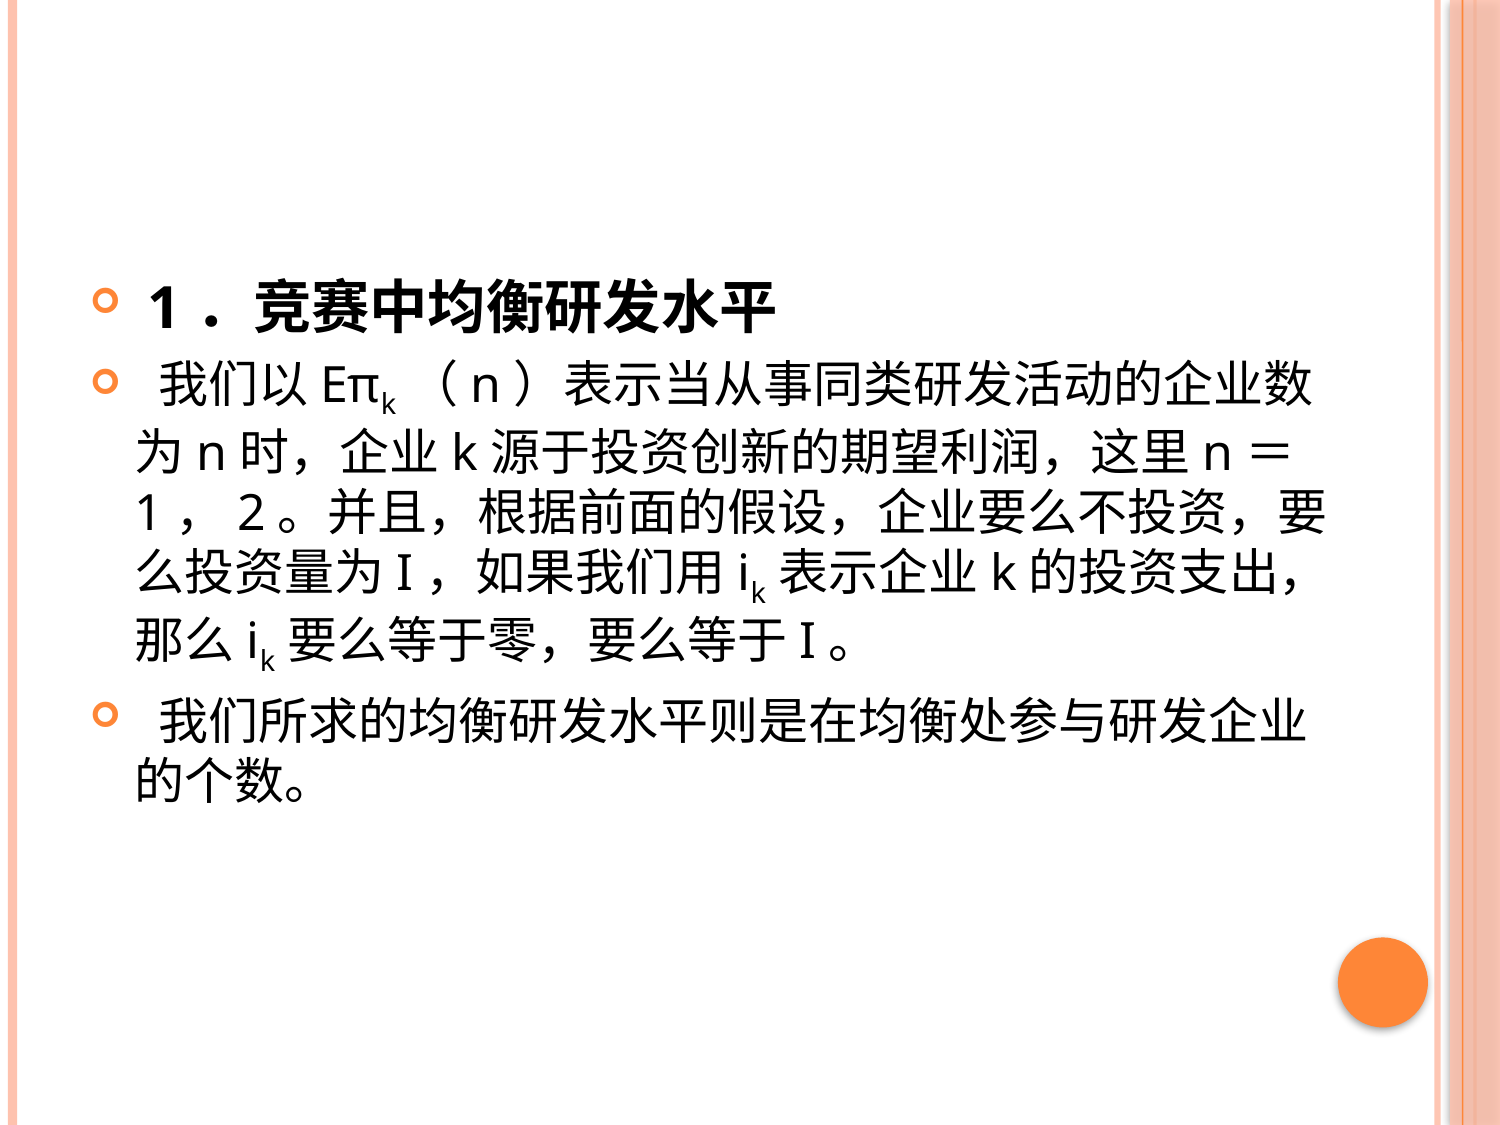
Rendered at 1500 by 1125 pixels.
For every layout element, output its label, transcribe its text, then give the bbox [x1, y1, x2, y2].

list 1．竞赛中均衡研发水平 我们以Eπk（n）表示当从事同类研发活动的企业数为n时，企业k源于投资创新的期望利润，这里n＝1，2。并且，根据前面的假设，企业要么不投资，要么投资量为I，如果我们用ik表示企业k的投资支出，那么ik要么等于零，要么等于I。 我们所求的均衡研发水平则是在均衡处参与研发企业的个数。 [75, 262, 1348, 1062]
